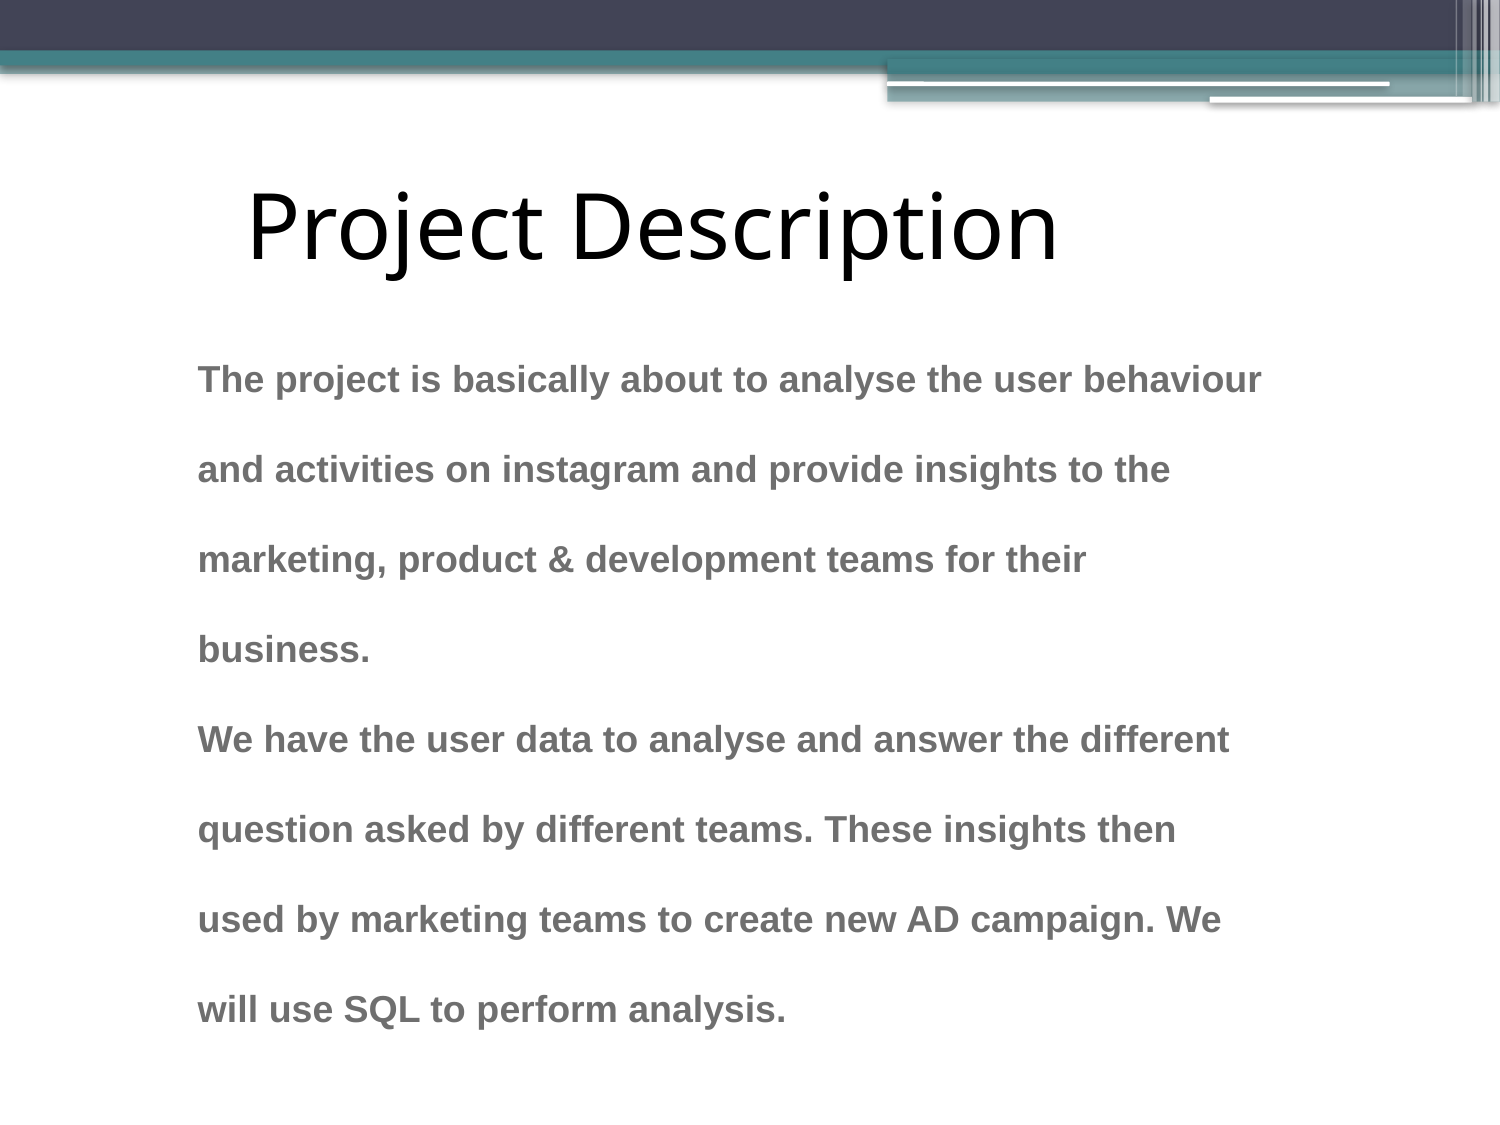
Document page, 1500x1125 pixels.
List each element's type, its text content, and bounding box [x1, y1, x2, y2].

text_box Project Description [230, 160, 1317, 286]
text_box The project is basically about to analyse the user behaviour and activities on instagram and provide insights to the marketing, product & development teams for their business. We have the user data to analyse and answer the different question asked by different teams. These insights then used by marketing teams to create new AD campaign. We will use SQL to perform analysis. [182, 302, 1282, 1038]
